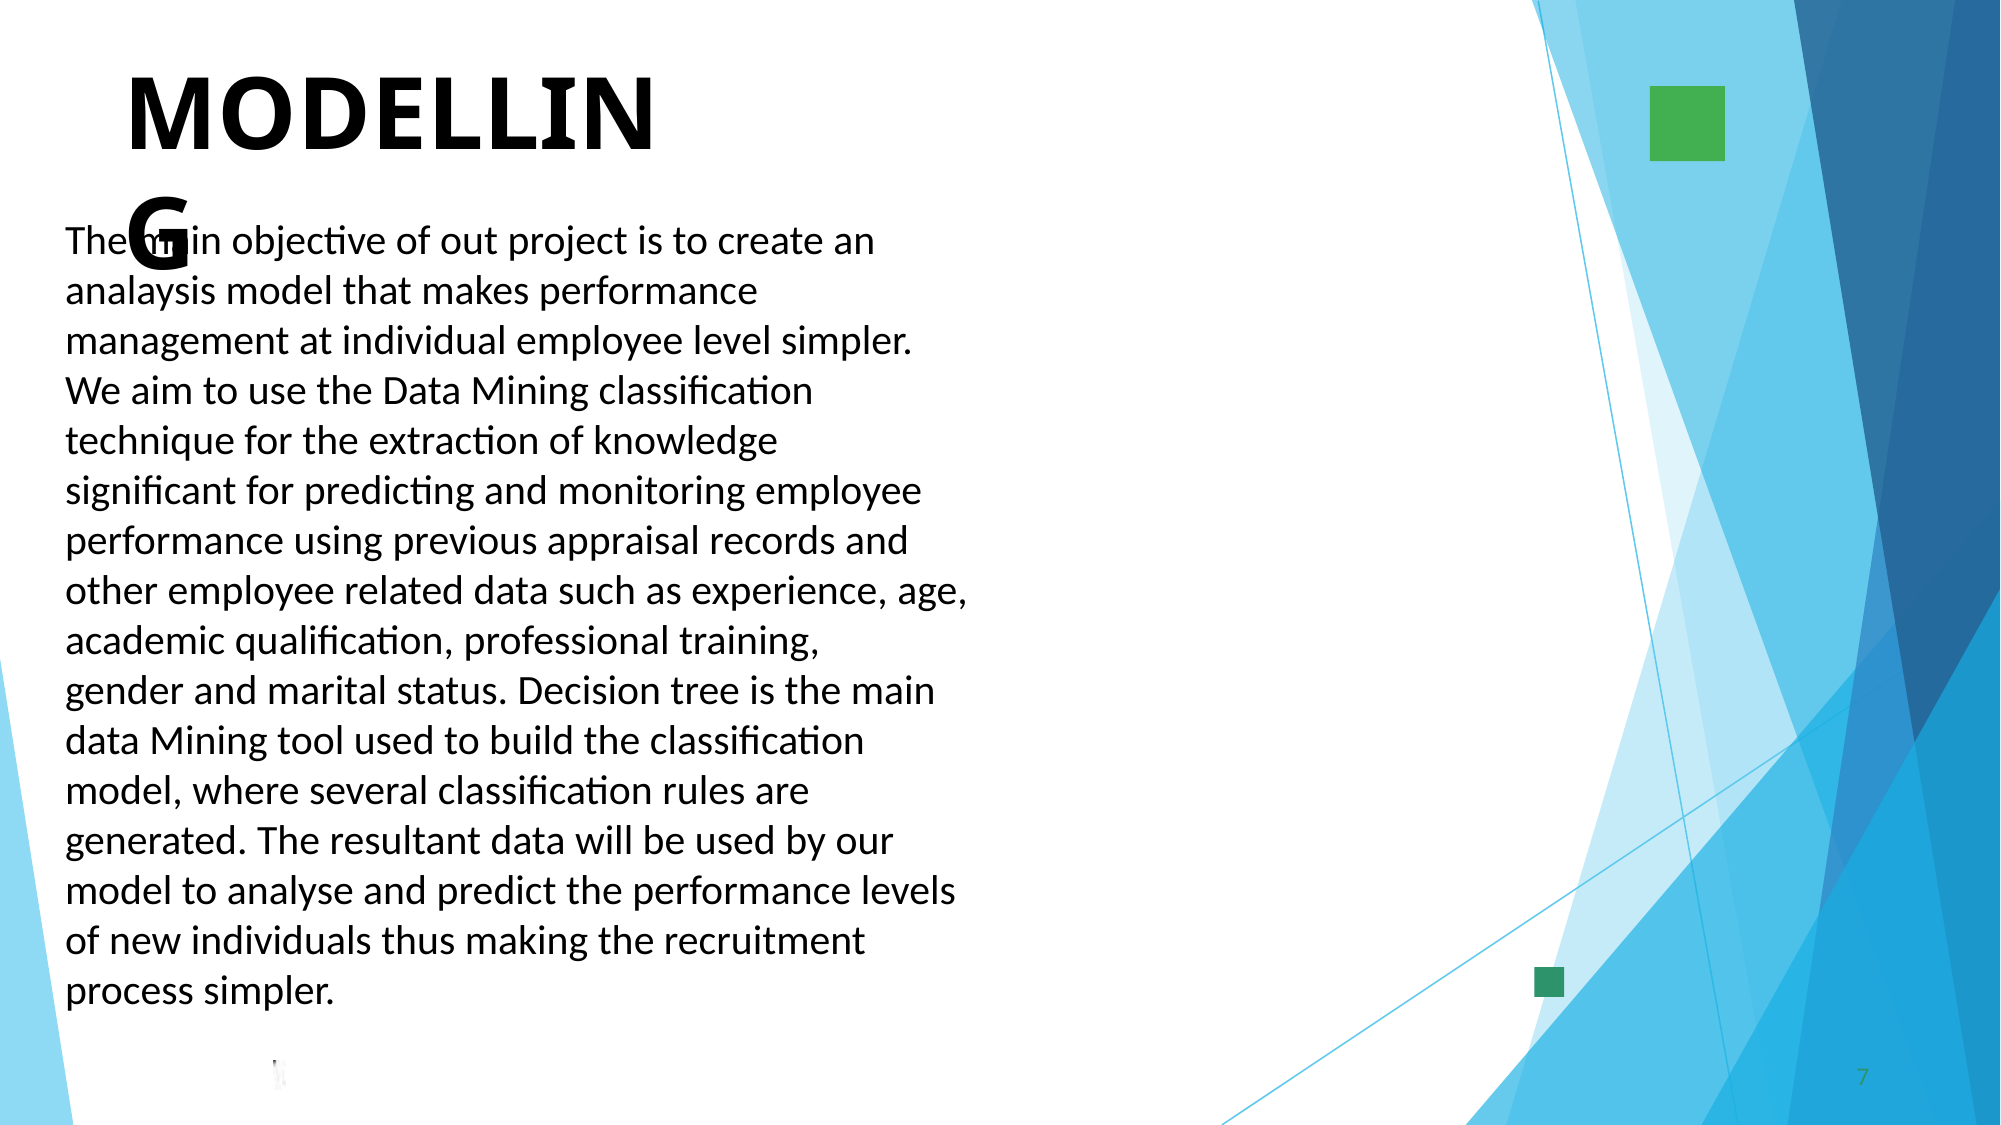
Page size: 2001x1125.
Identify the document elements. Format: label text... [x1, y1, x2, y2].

text_box 7 [1849, 1061, 1888, 1095]
text_box The main objective of out project is to create an analaysis model that makes performance management at individual employee level simpler. We aim to use the Data Mining classification technique for the extraction of knowledge significant for predicting and monitoring employee performance using previous appraisal records and other employee related data such as experience, age, academic qualification, professional training, gender and marital status. Decision tree is the main data Mining tool used to build the classification model, where several classification rules are generated. The resultant data will be used by our model to analyse and predict the performance levels of new individuals thus making the recruitment process simpler. [49, 205, 1613, 1071]
text_box MODELLING [121, 47, 664, 205]
picture [273, 1060, 286, 1090]
text_box [1649, 86, 1725, 162]
